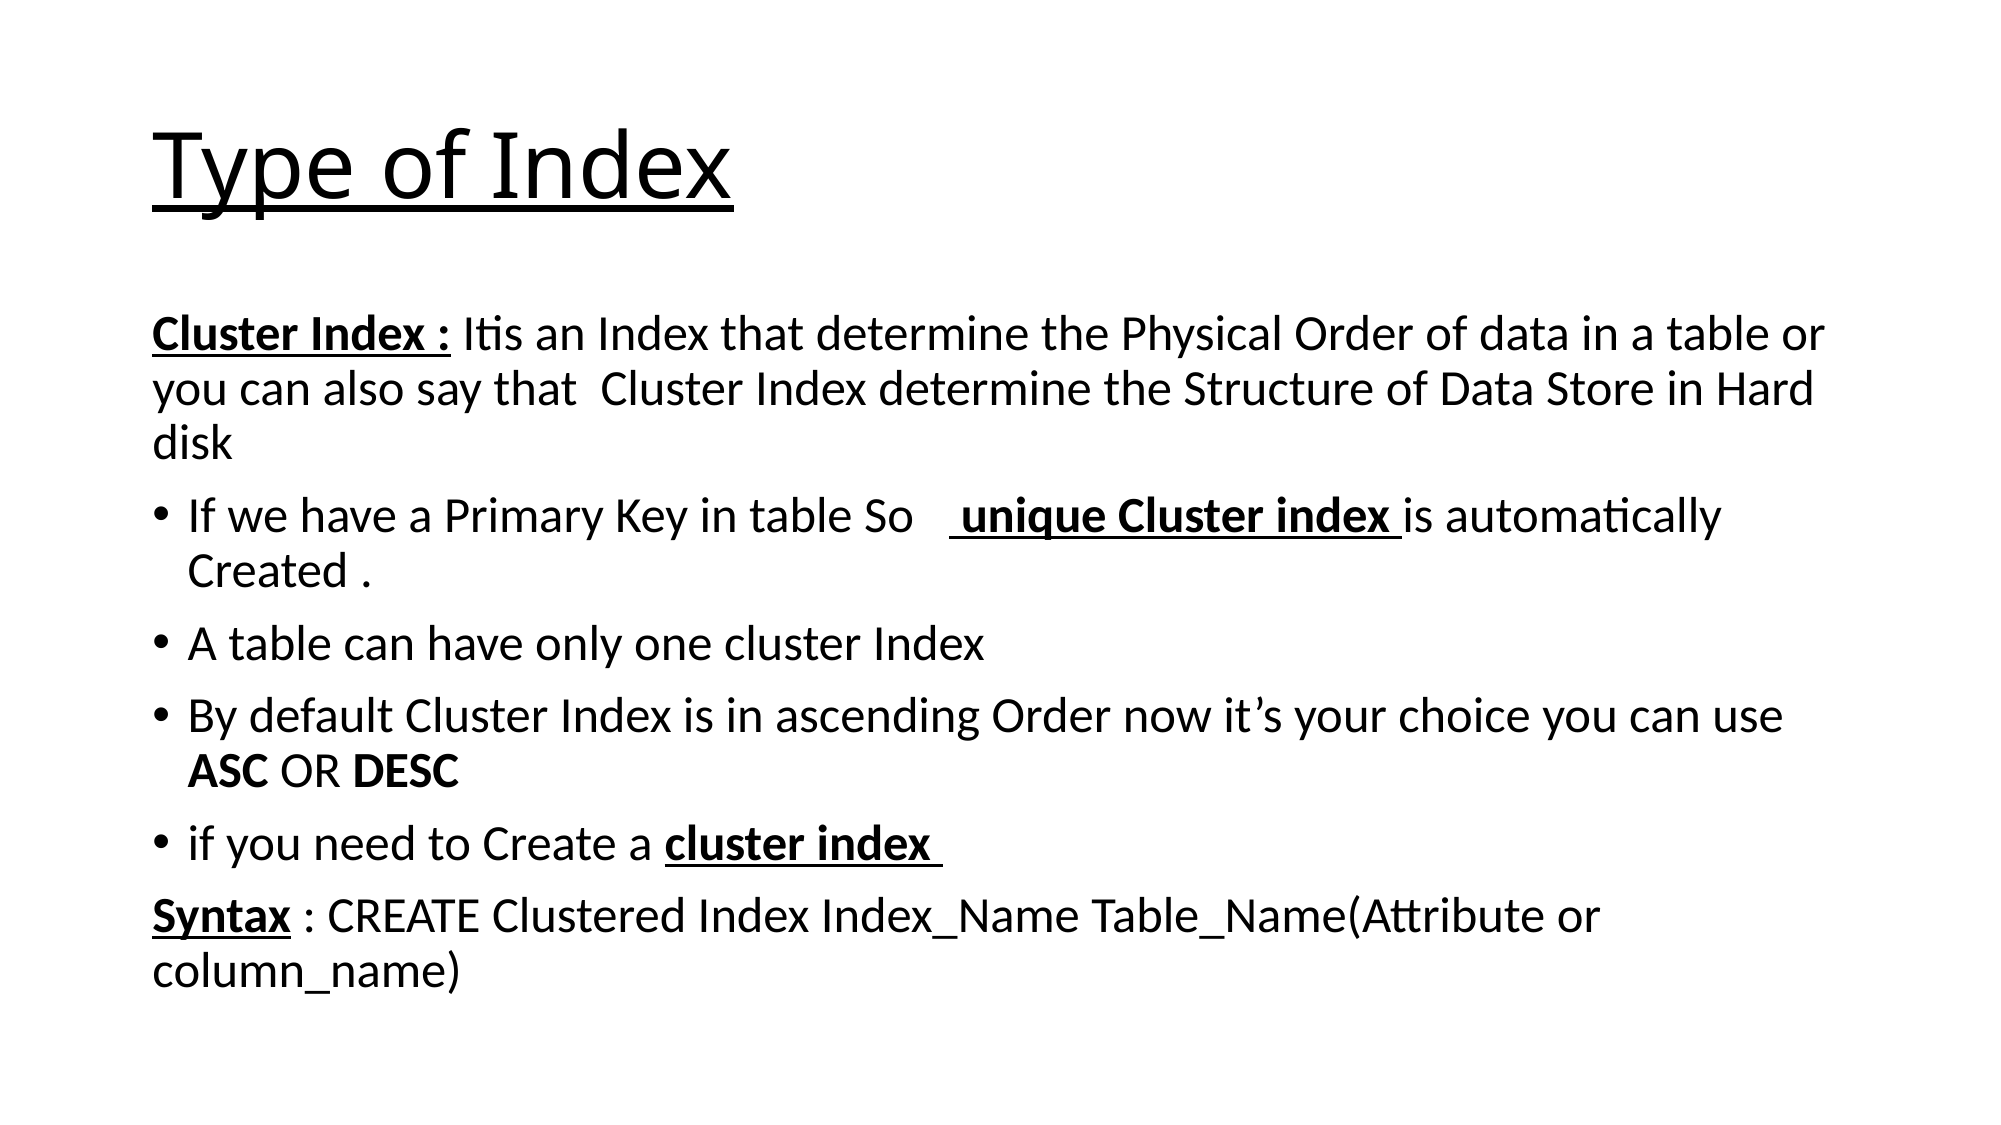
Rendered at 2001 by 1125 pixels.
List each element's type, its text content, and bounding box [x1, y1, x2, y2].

title Type of Index [137, 59, 1863, 278]
list Cluster Index : Itis an Index that determine the Physical Order of data in a table or you can also say that Cluster Index determine the Structure of Data Store in Hard disk If we have a Primary Key in table So unique Cluster index is automatically Created . A table can have only one cluster Index By default Cluster Index is in ascending Order now it’s your choice you can use ASC OR DESC if you need to Create a cluster index Syntax : CREATE Clustered Index Index_Name Table_Name(Attribute or column_name) [137, 299, 1863, 1014]
